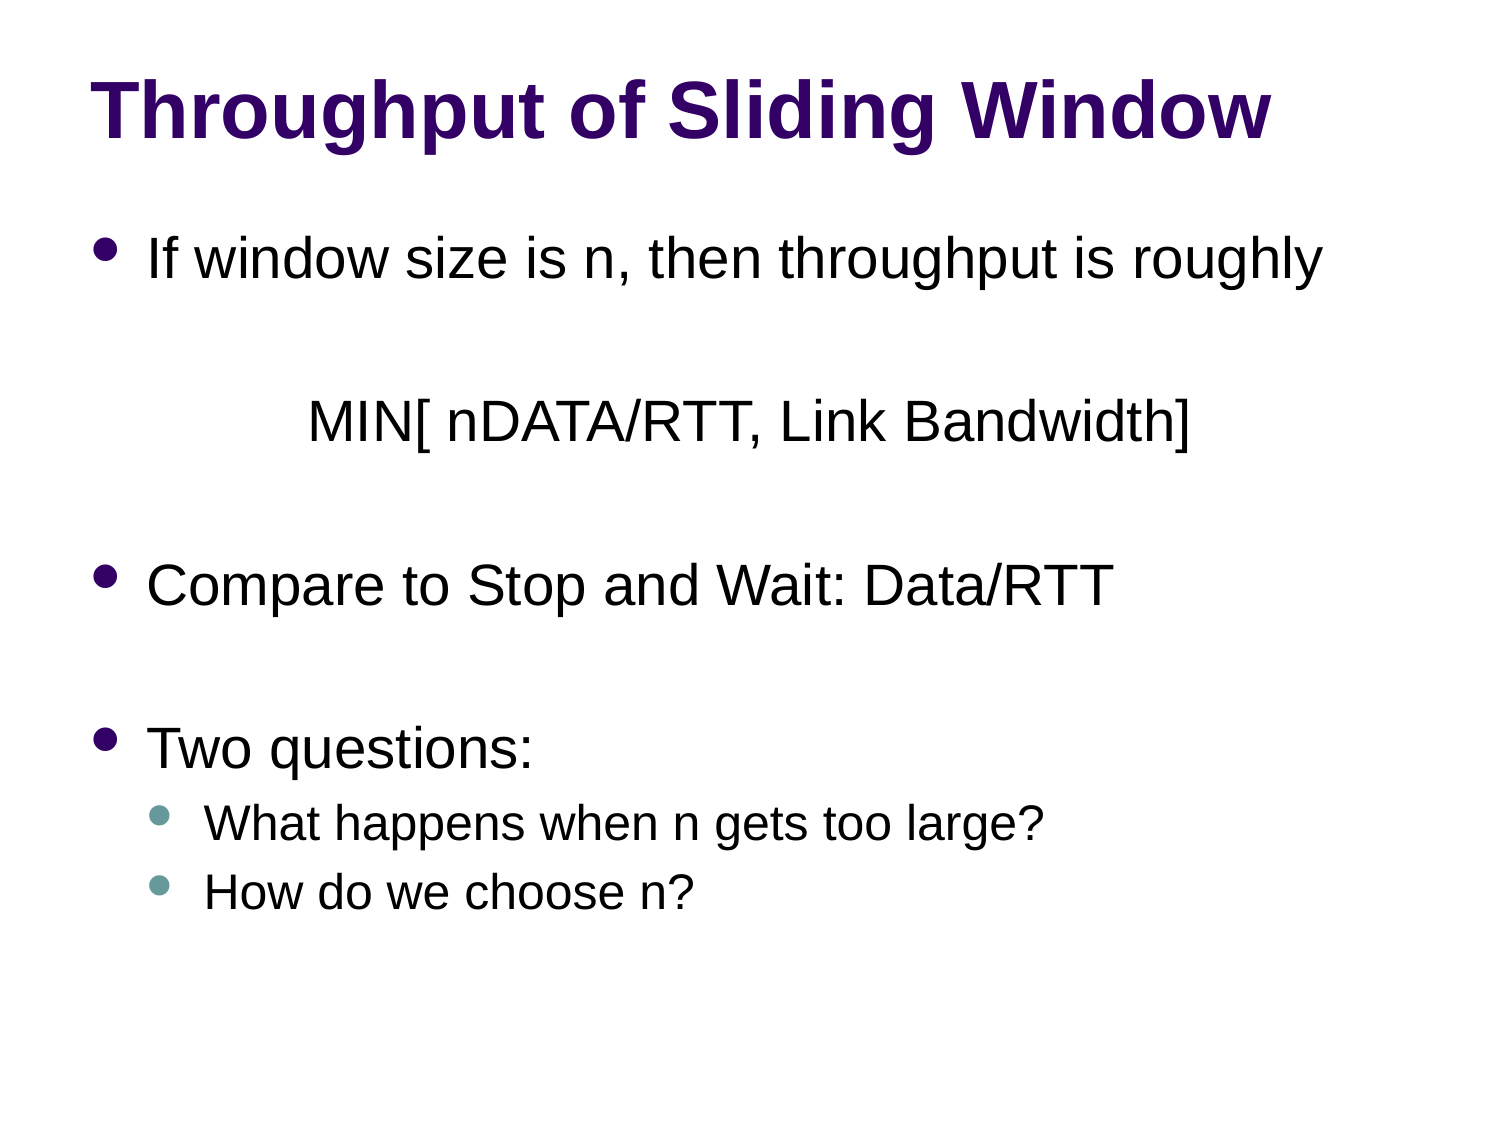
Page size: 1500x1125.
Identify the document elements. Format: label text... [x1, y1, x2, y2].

list If window size is n, then throughput is roughly MIN[ nDATA/RTT, Link Bandwidth] Compare to Stop and Wait: Data/RTT Two questions: What happens when n gets too large? How do we choose n? [75, 212, 1425, 1006]
title Throughput of Sliding Window [75, 20, 1425, 163]
